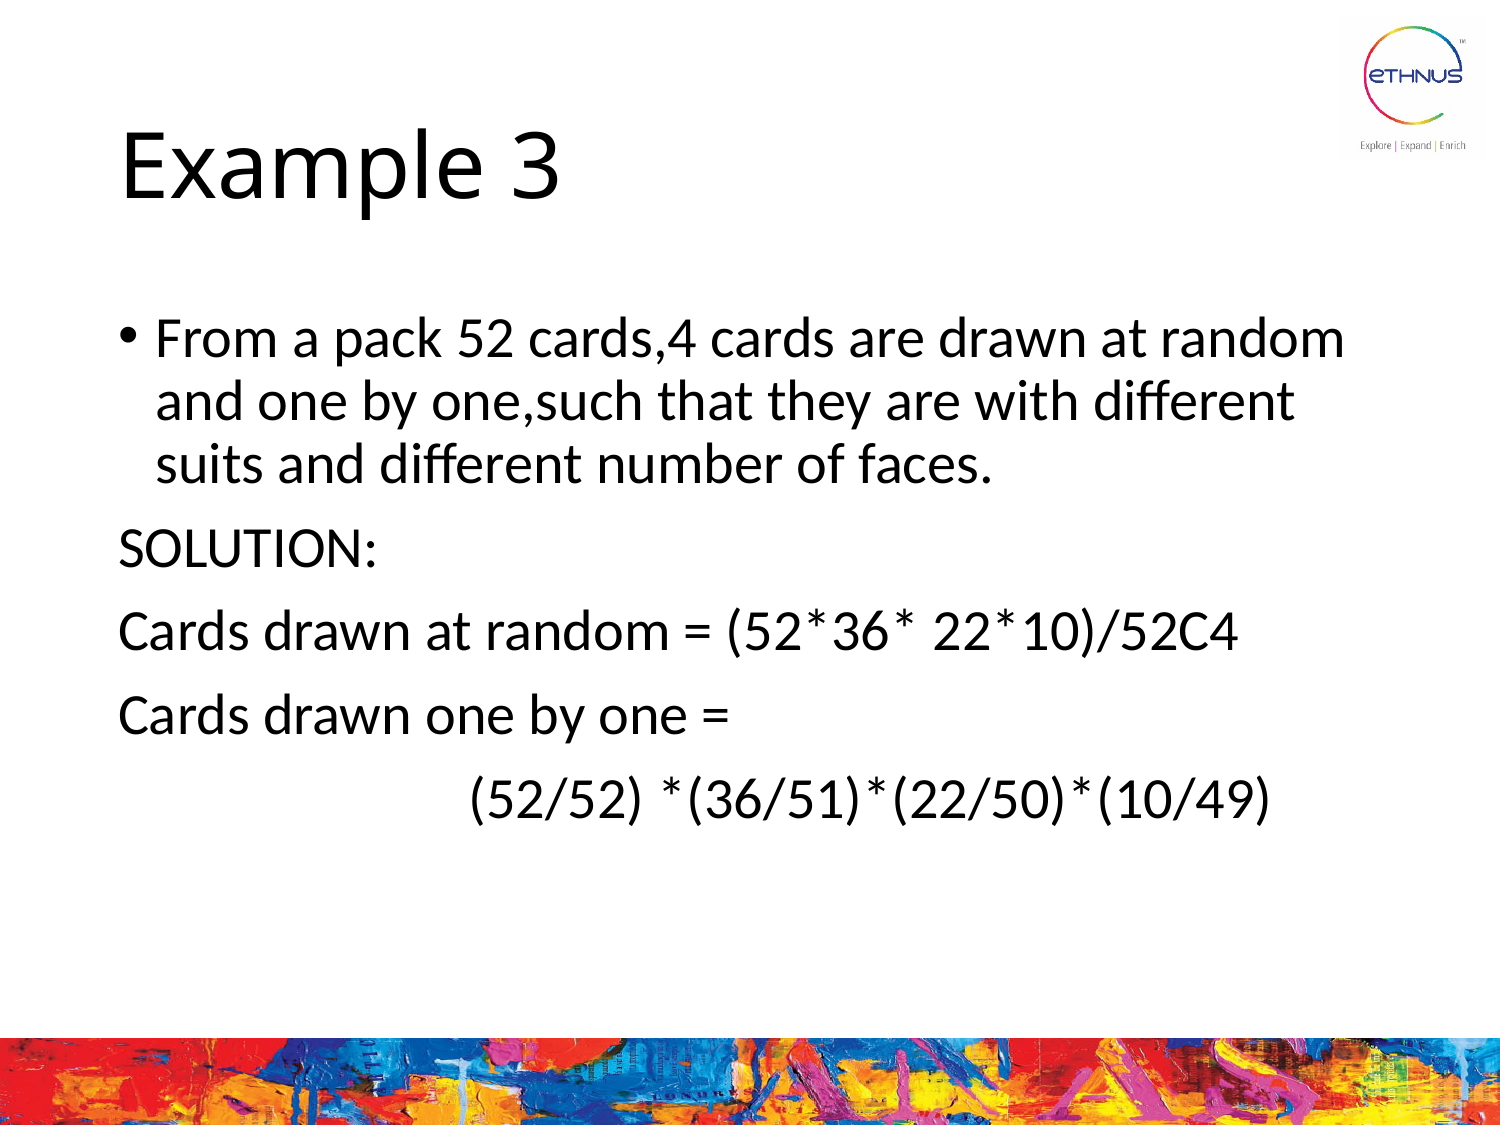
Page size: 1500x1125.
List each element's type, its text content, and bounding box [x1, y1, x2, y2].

title Example 3 [103, 59, 1397, 278]
picture [1340, 16, 1486, 161]
picture [0, 1038, 1500, 1125]
list From a pack 52 cards,4 cards are drawn at random and one by one,such that they are with different suits and different number of faces. SOLUTION: Cards drawn at random = (52*36* 22*10)/52C4 Cards drawn one by one = (52/52) *(36/51)*(22/50)*(10/49) [103, 299, 1397, 1014]
